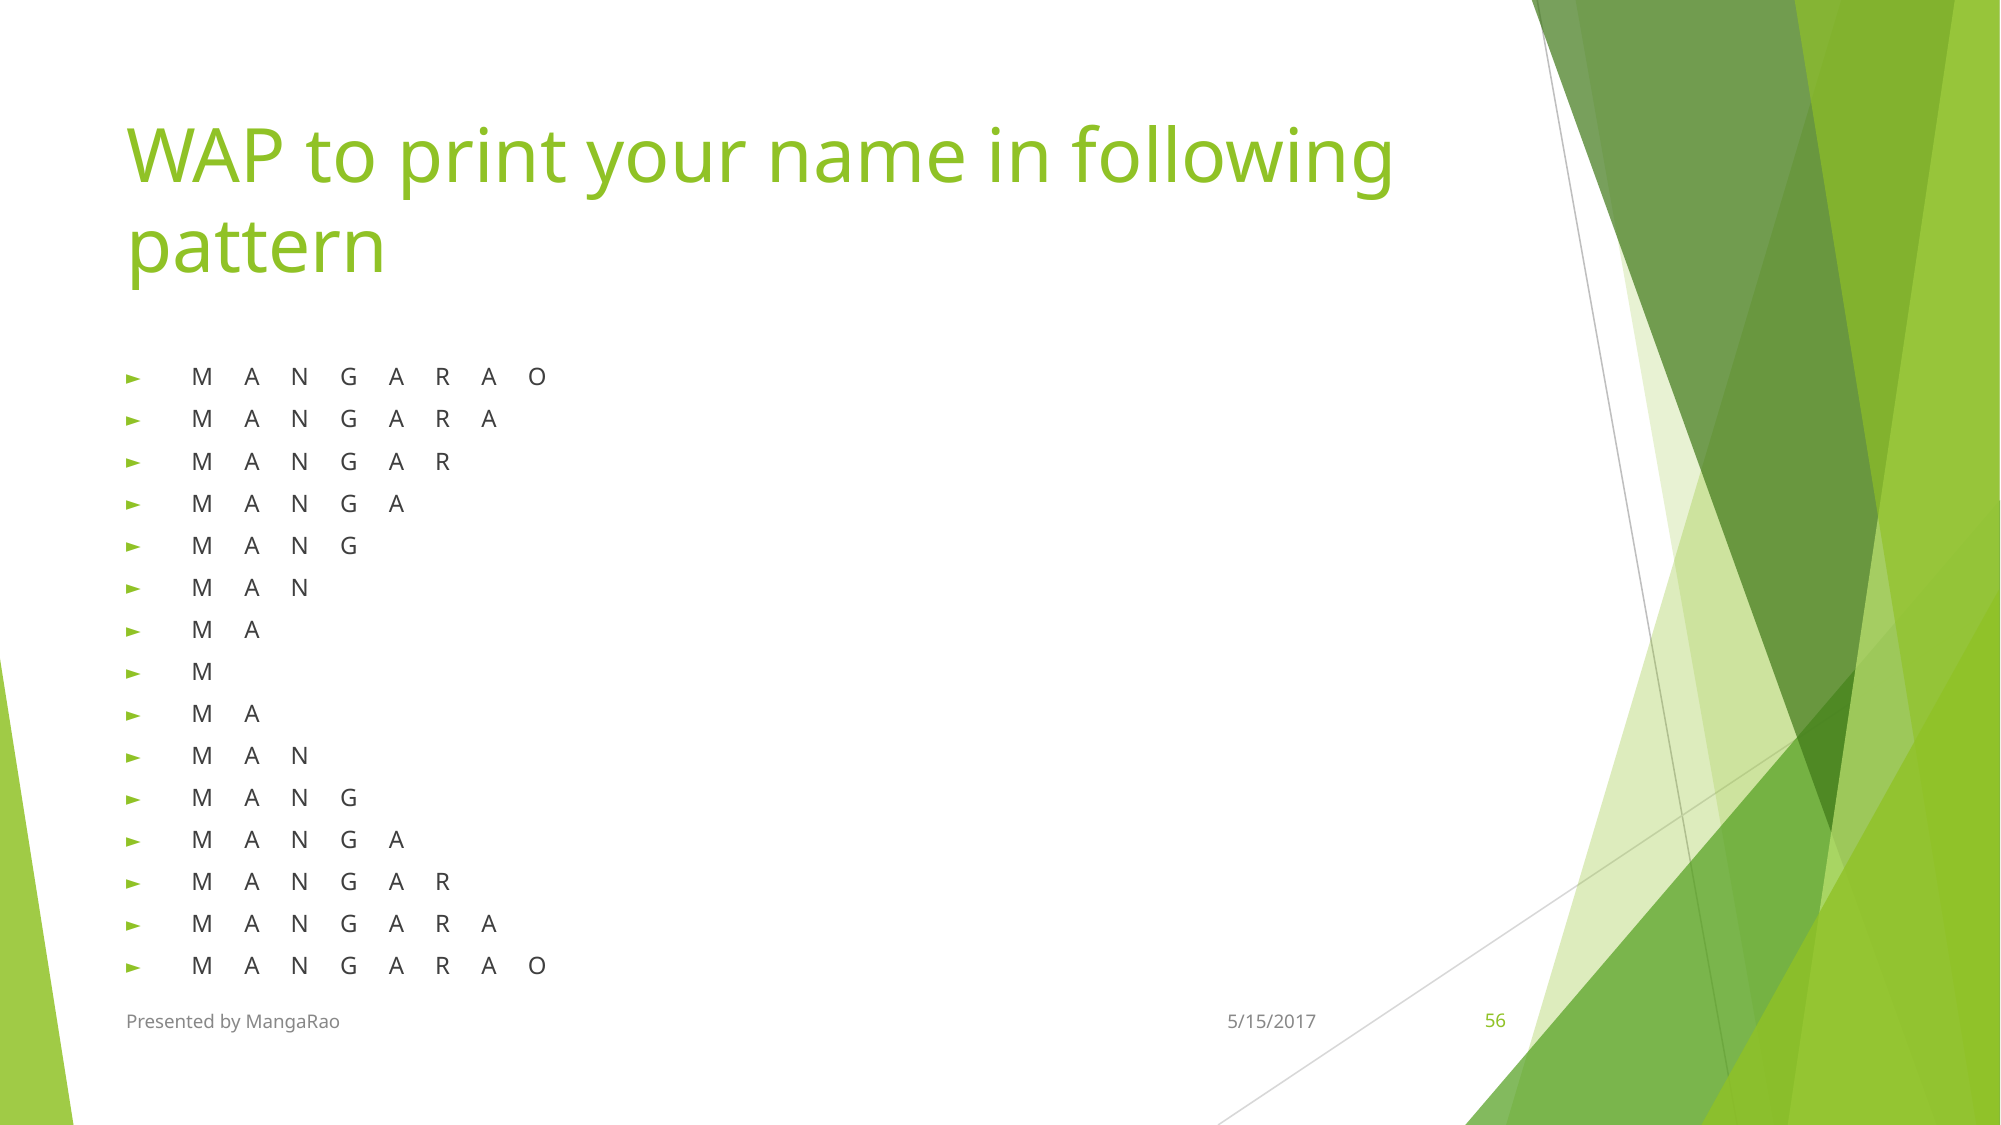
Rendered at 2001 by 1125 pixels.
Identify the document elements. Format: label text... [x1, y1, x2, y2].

footer Presented by MangaRao [111, 991, 1145, 1051]
slide_number ‹#› [1409, 991, 1522, 1051]
title WAP to print your name in following pattern [111, 99, 1522, 317]
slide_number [1181, 991, 1332, 1051]
list M A N G A R A O M A N G A R A M A N G A R M A N G A M A N G M A N M A M M A M A N M A N G M A N G A M A N G A R M A N G A R A M A N G A R A O [111, 354, 1522, 992]
